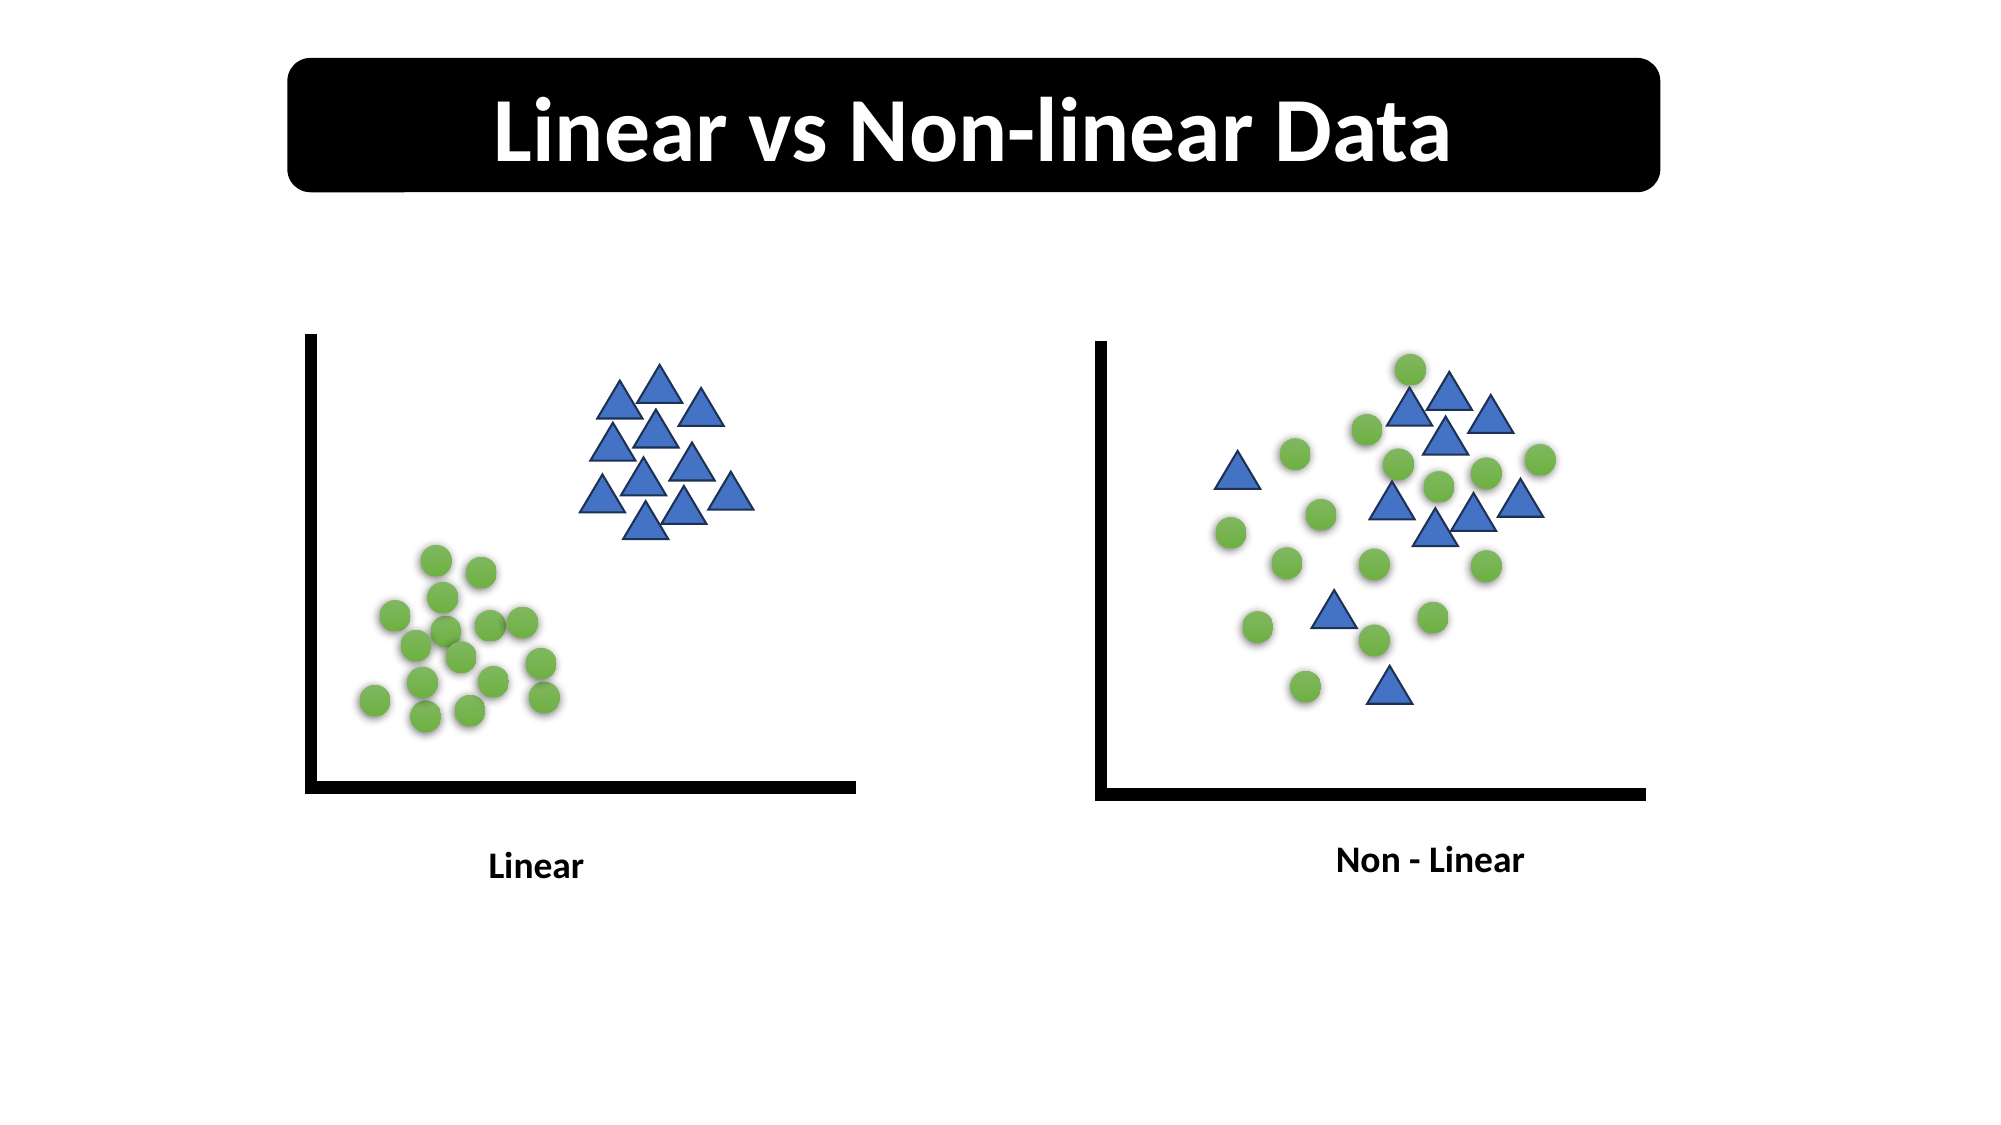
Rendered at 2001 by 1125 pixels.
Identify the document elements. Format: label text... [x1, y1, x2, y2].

text_box [1395, 353, 1426, 386]
text_box [359, 684, 391, 717]
text_box [1359, 548, 1390, 580]
text_box [635, 362, 685, 404]
text_box [1525, 443, 1556, 476]
text_box [379, 599, 411, 632]
text_box [430, 618, 462, 646]
text_box [427, 581, 459, 614]
text_box [667, 440, 717, 482]
text_box [1290, 670, 1322, 703]
text_box [1423, 471, 1455, 503]
text_box [1471, 457, 1502, 489]
text_box [588, 420, 638, 462]
text_box [619, 455, 668, 497]
text_box [1471, 550, 1502, 582]
text_box [454, 694, 486, 727]
text_box [1280, 438, 1311, 470]
text_box [578, 472, 627, 514]
text_box [529, 685, 560, 714]
text_box [1359, 624, 1390, 656]
text_box Non - Linear [1321, 828, 2000, 888]
text_box [1242, 611, 1274, 643]
text_box Linear [473, 833, 1474, 894]
text_box [1449, 490, 1498, 532]
text_box [478, 665, 509, 698]
text_box [474, 609, 502, 642]
text_box [305, 781, 856, 794]
text_box [525, 647, 557, 680]
text_box [1213, 448, 1263, 490]
text_box [1095, 341, 1107, 788]
text_box [1424, 369, 1474, 411]
text_box [1421, 414, 1471, 456]
text_box [305, 334, 317, 781]
text_box [507, 606, 538, 639]
text_box [659, 483, 709, 525]
text_box Linear vs Non-linear Data [287, 57, 1661, 193]
text_box [445, 641, 477, 673]
text_box [1351, 413, 1383, 446]
text_box [1215, 516, 1247, 549]
text_box [407, 666, 438, 699]
text_box [466, 556, 497, 589]
text_box [420, 544, 452, 577]
text_box [1385, 385, 1434, 427]
text_box [595, 378, 645, 420]
text_box [706, 469, 756, 511]
text_box [1305, 498, 1337, 531]
text_box [1095, 788, 1646, 801]
text_box [1383, 448, 1415, 480]
text_box [676, 385, 726, 427]
text_box [410, 705, 442, 732]
text_box [631, 407, 681, 449]
text_box [1466, 392, 1516, 434]
text_box [621, 499, 671, 541]
text_box [1496, 476, 1545, 518]
text_box [1417, 601, 1449, 634]
text_box [1365, 663, 1415, 705]
text_box [1367, 479, 1417, 521]
text_box [1309, 588, 1359, 630]
text_box [1271, 547, 1303, 579]
text_box [1410, 506, 1460, 548]
text_box [400, 629, 432, 662]
